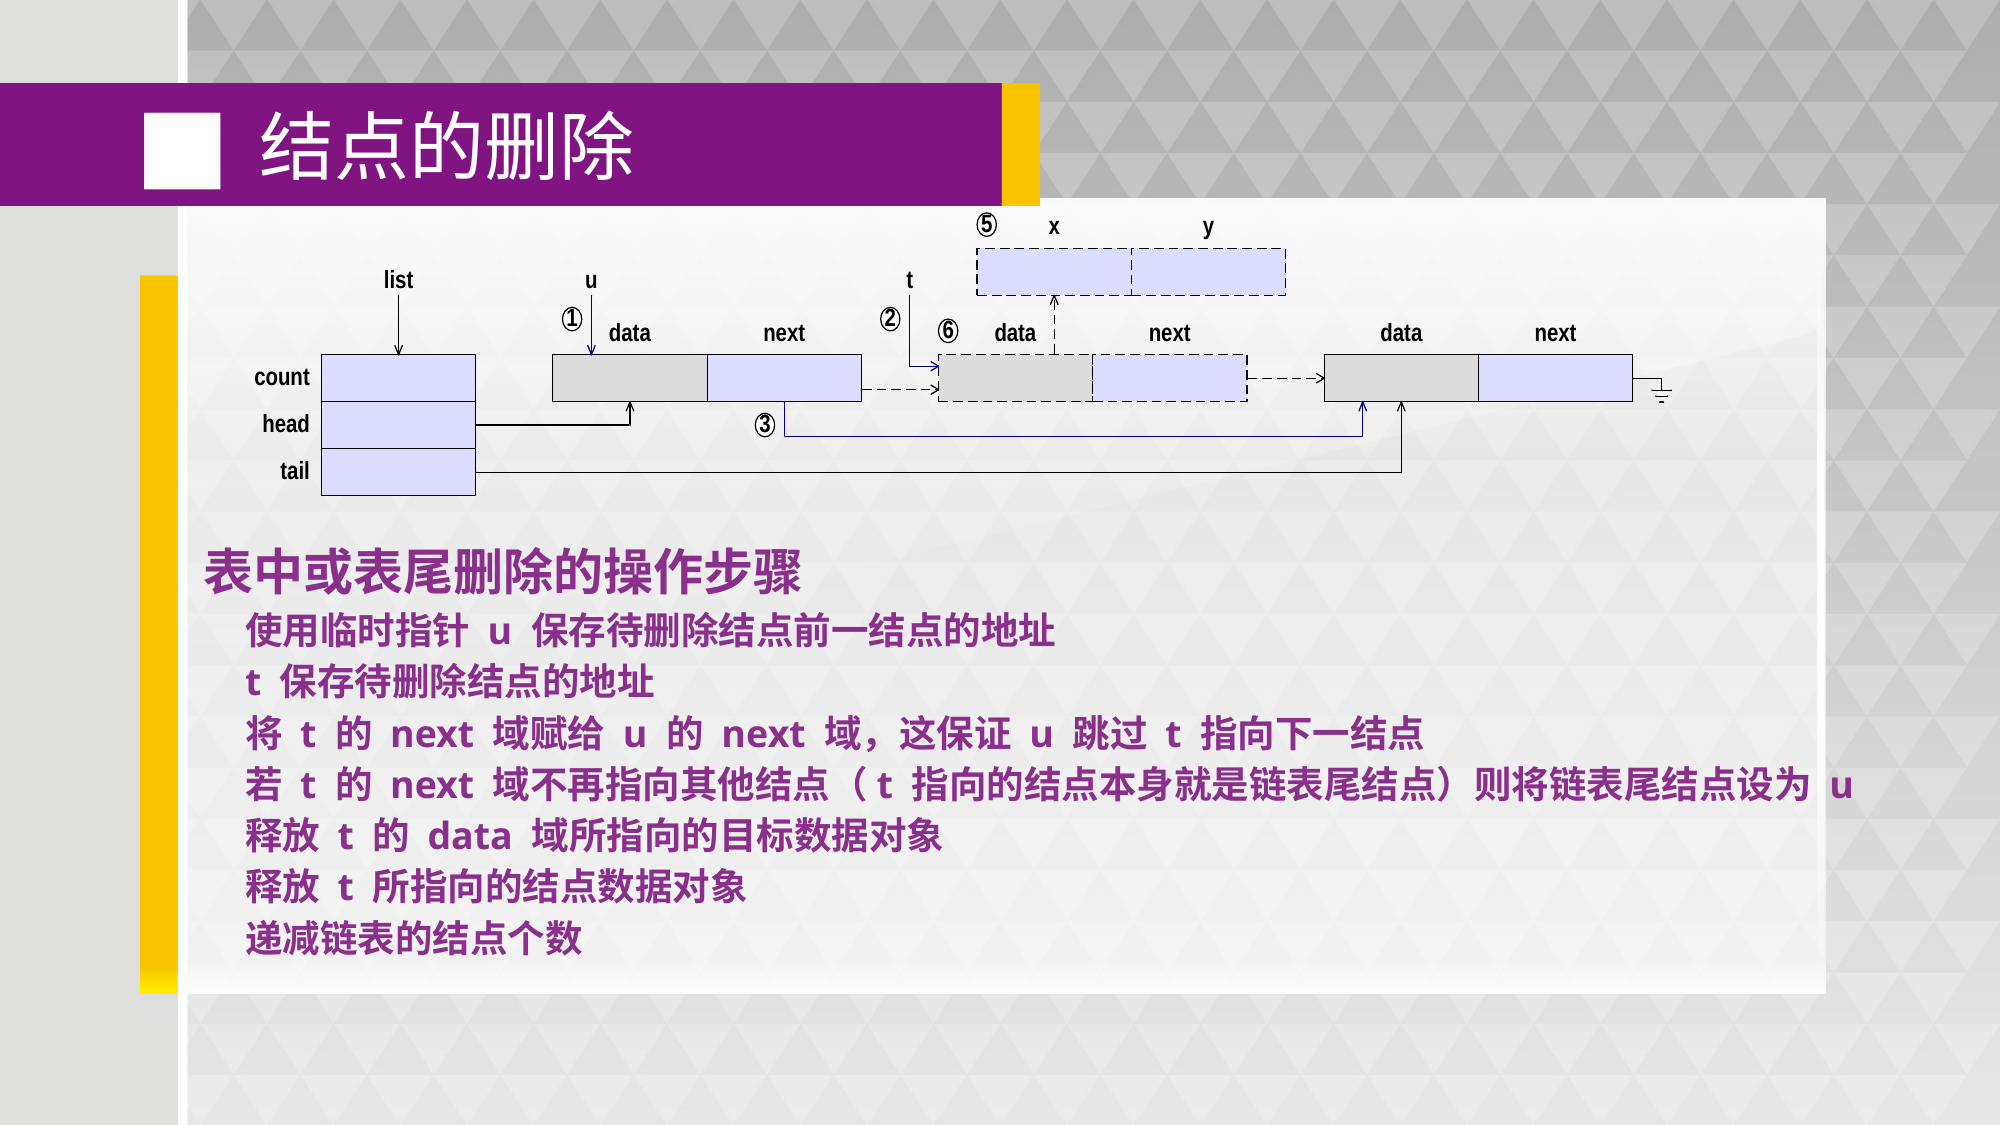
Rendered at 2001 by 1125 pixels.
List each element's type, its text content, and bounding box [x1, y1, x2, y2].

text_box 表中或表尾删除的操作步骤 使用临时指针 u 保存待删除结点前一结点的地址 t 保存待删除结点的地址 将 t 的 next 域赋给 u 的 next 域，这保证 u 跳过 t 指向下一结点 若 t 的 next 域不再指向其他结点（t 指向的结点本身就是链表尾结点）则将链表尾结点设为 u 释放 t 的 data 域所指向的目标数据对象 释放 t 所指向的结点数据对象 递减链表的结点个数 [1826, 521, 1872, 967]
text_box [120, 69, 652, 206]
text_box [242, 207, 1698, 500]
picture [0, 0, 2000, 1125]
